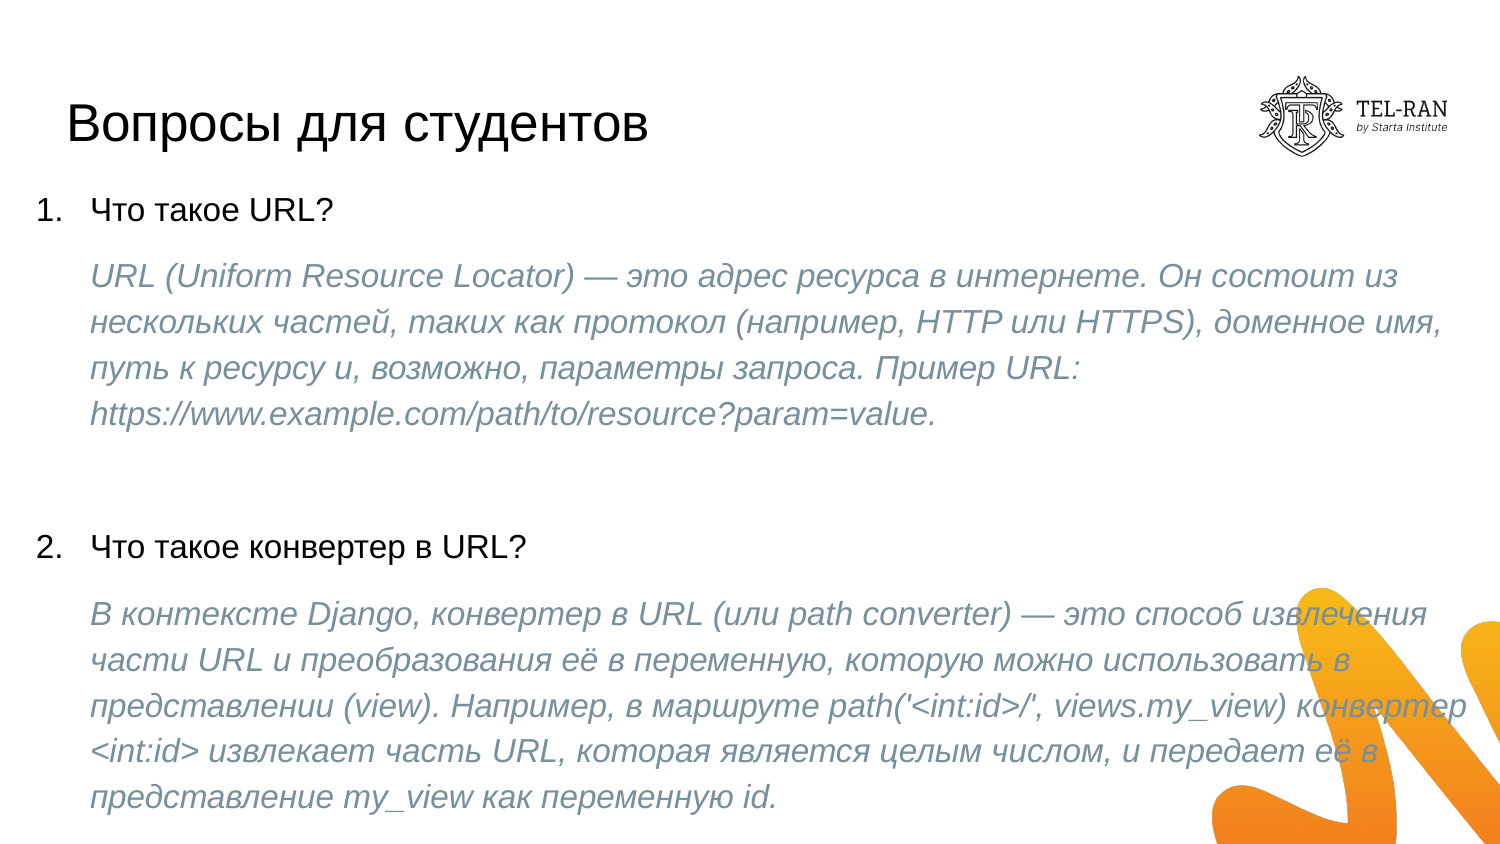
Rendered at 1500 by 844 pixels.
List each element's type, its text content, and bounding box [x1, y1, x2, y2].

picture [1152, 588, 1500, 844]
picture [1259, 76, 1447, 157]
title Вопросы для студентов [51, 72, 1449, 166]
list Что такое URL? URL (Uniform Resource Locator) — это адрес ресурса в интернете. Он состоит из нескольких частей, таких как протокол (например, HTTP или HTTPS), доменное имя, путь к ресурсу и, возможно, параметры запроса. Пример URL: https://www.example.com/path/to/resource?param=value. Что такое конвертер в URL? В контексте Django, конвертер в URL (или path converter) — это способ извлечения части URL и преобразования её в переменную, которую можно использовать в представлении (view). Например, в маршруте path('<int:id>/', views.my_view) конвертер <int:id> извлекает часть URL, которая является целым числом, и передает её в представление my_view как переменную id. [0, 166, 1500, 844]
